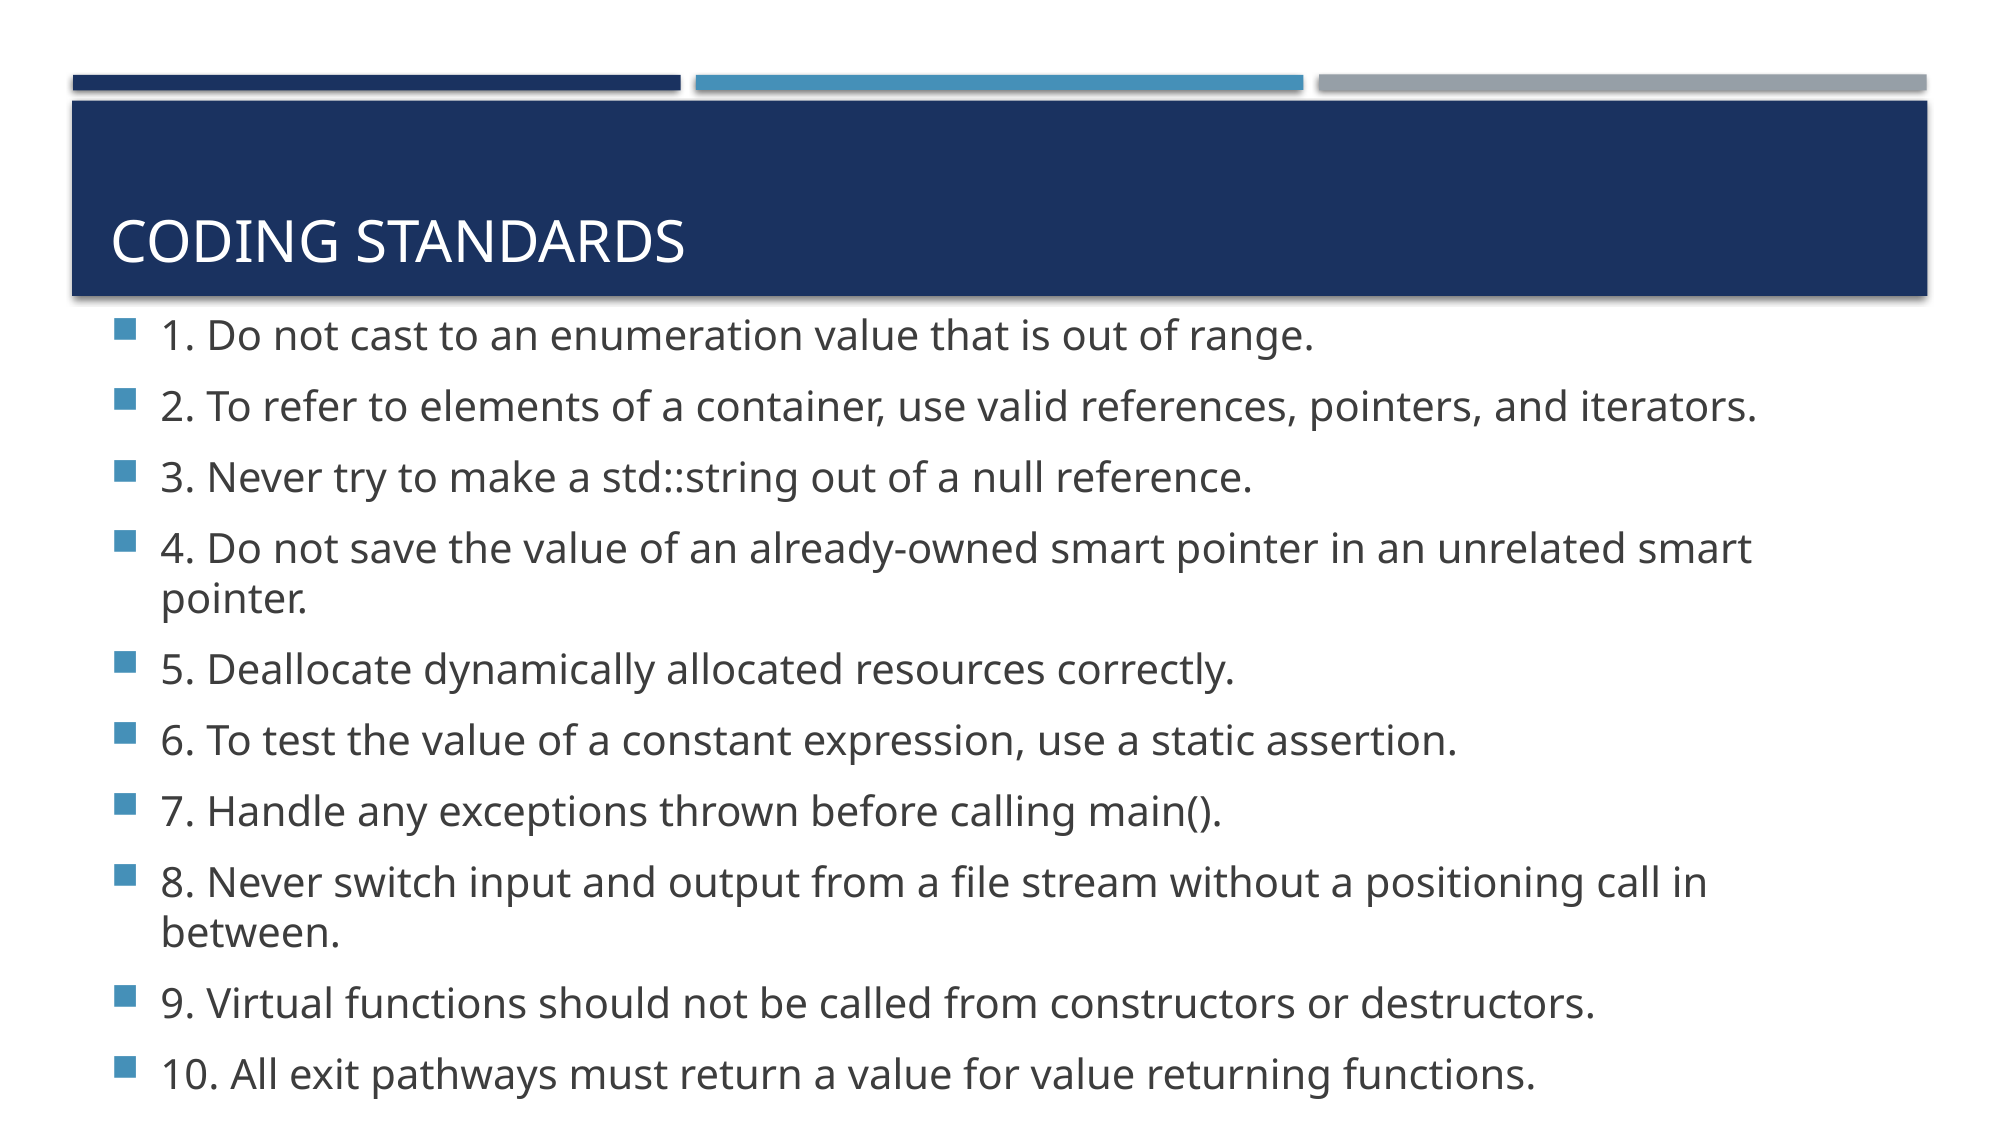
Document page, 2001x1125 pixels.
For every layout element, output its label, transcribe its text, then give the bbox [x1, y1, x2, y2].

list 1. Do not cast to an enumeration value that is out of range. 2. To refer to elements of a container, use valid references, pointers, and iterators. 3. Never try to make a std::string out of a null reference. 4. Do not save the value of an already-owned smart pointer in an unrelated smart pointer. 5. Deallocate dynamically allocated resources correctly. 6. To test the value of a constant expression, use a static assertion. 7. Handle any exceptions thrown before calling main(). 8. Never switch input and output from a file stream without a positioning call in between. 9. Virtual functions should not be called from constructors or destructors. 10. All exit pathways must return a value for value returning functions. [95, 281, 1905, 1125]
title Coding Standards [95, 115, 1905, 281]
